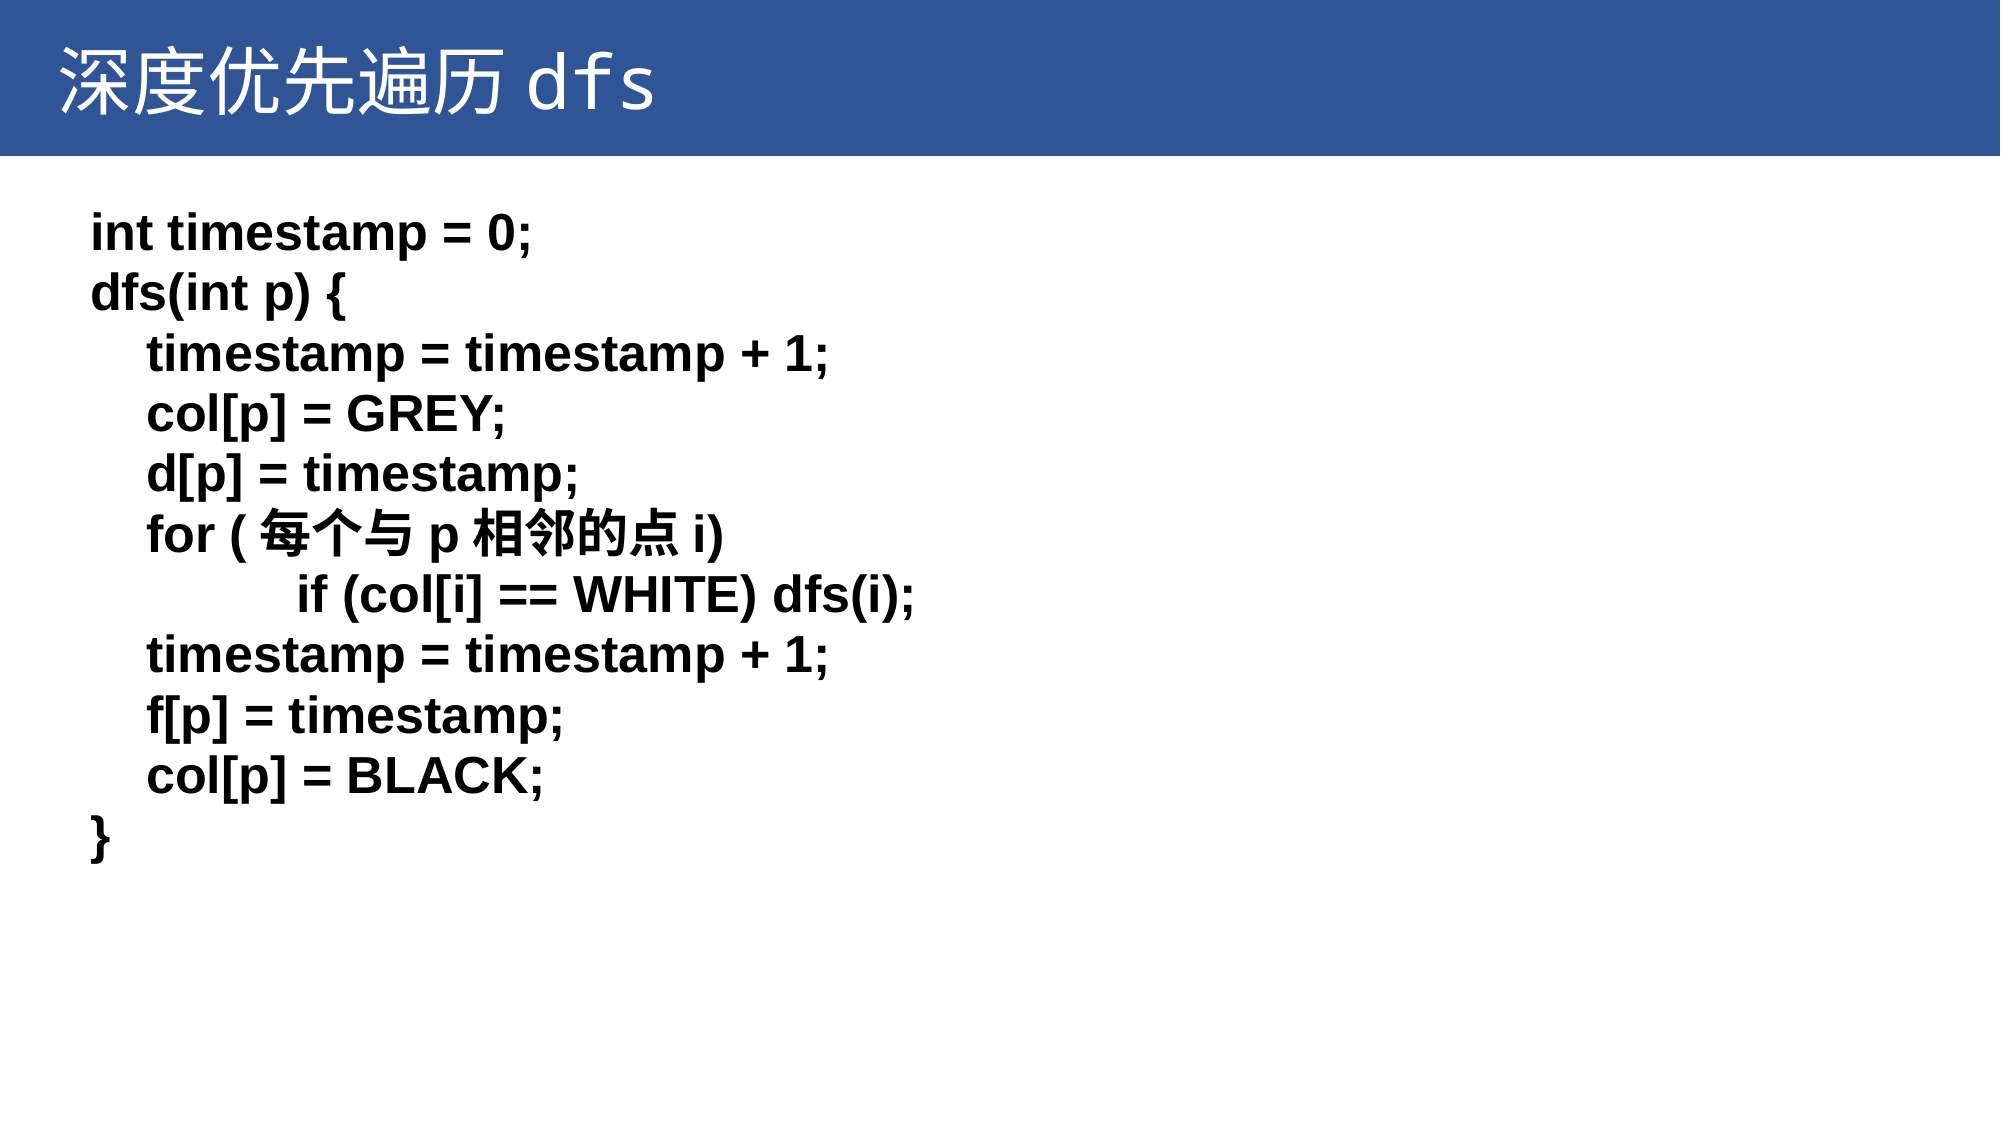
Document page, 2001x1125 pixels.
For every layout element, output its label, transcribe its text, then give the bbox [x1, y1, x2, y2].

text_box [0, 0, 2000, 157]
text_box 深度优先遍历dfs [42, 26, 2000, 132]
text_box int timestamp = 0; dfs(int p) { timestamp = timestamp + 1; col[p] = GREY; d[p] = timestamp; for (每个与p相邻的点i) if (col[i] == WHITE) dfs(i); timestamp = timestamp + 1; f[p] = timestamp; col[p] = BLACK; } [74, 202, 1425, 947]
